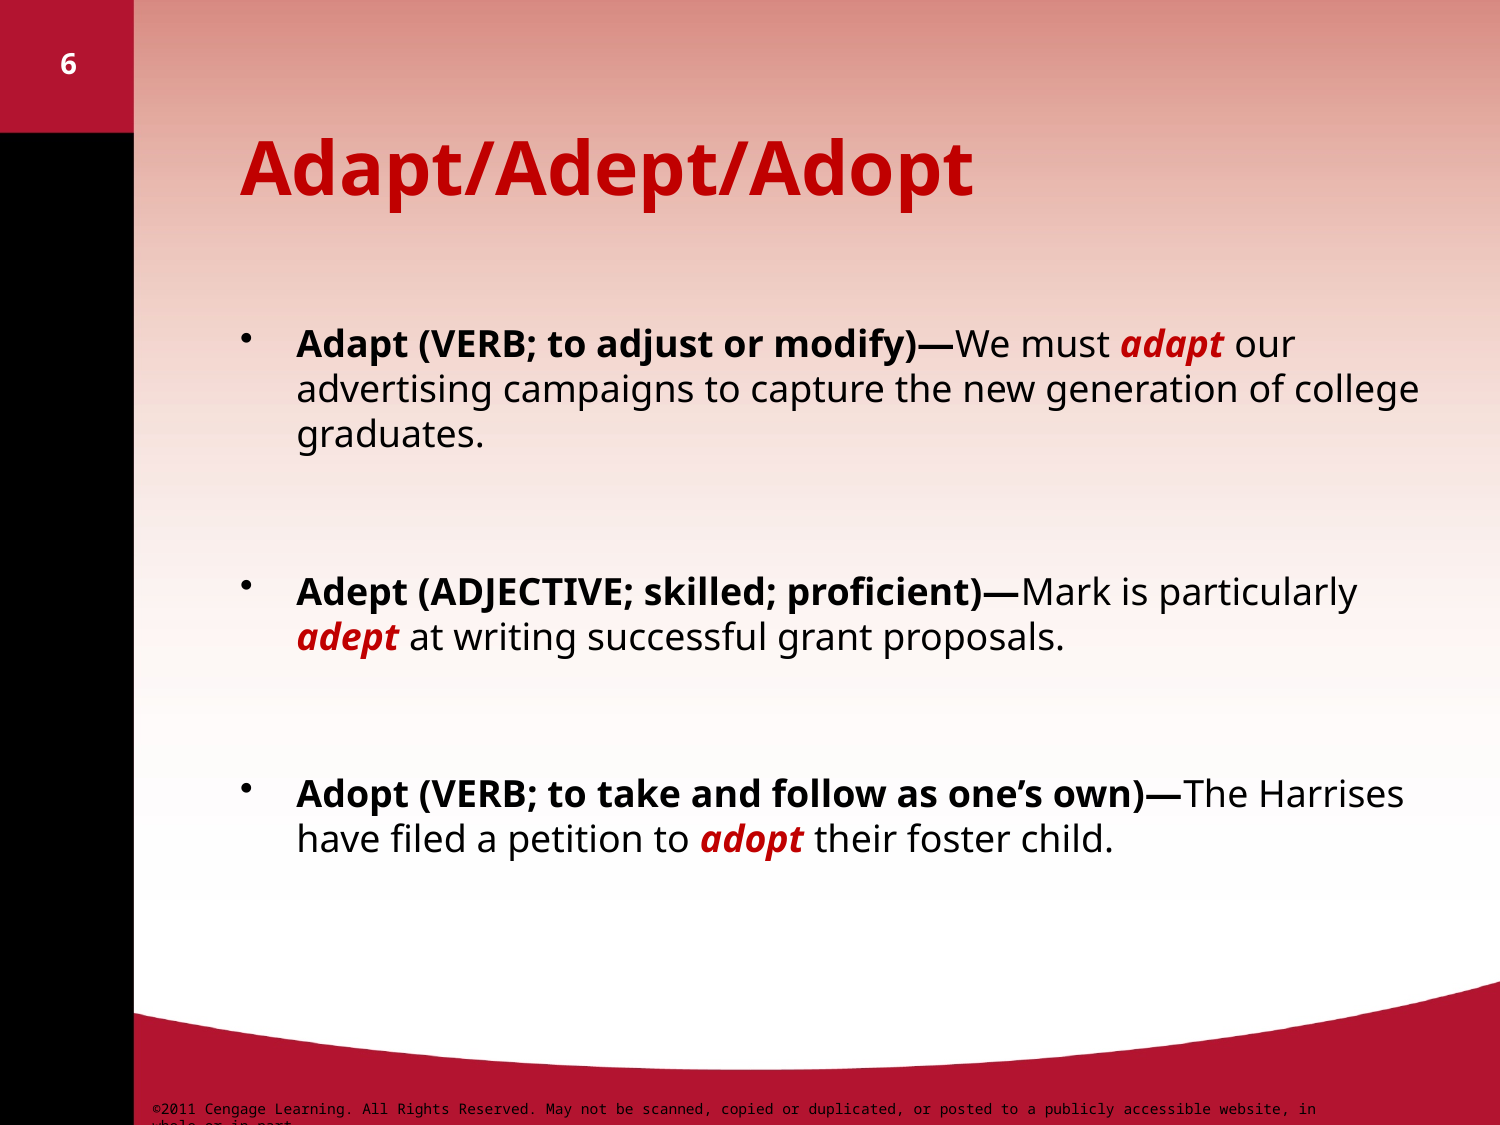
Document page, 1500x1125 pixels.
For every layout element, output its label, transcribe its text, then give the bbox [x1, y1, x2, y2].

slide_number 6 [0, 37, 138, 101]
picture [0, 0, 1500, 1125]
list Adapt (VERB; to adjust or modify)—We must adapt our advertising campaigns to capture the new generation of college graduates. Adept (ADJECTIVE; skilled; proficient)—Mark is particularly adept at writing successful grant proposals. Adopt (VERB; to take and follow as one’s own)—The Harrises have filed a petition to adopt their foster child. [224, 312, 1451, 1001]
title Adapt/Adept/Adopt [224, 112, 1438, 263]
